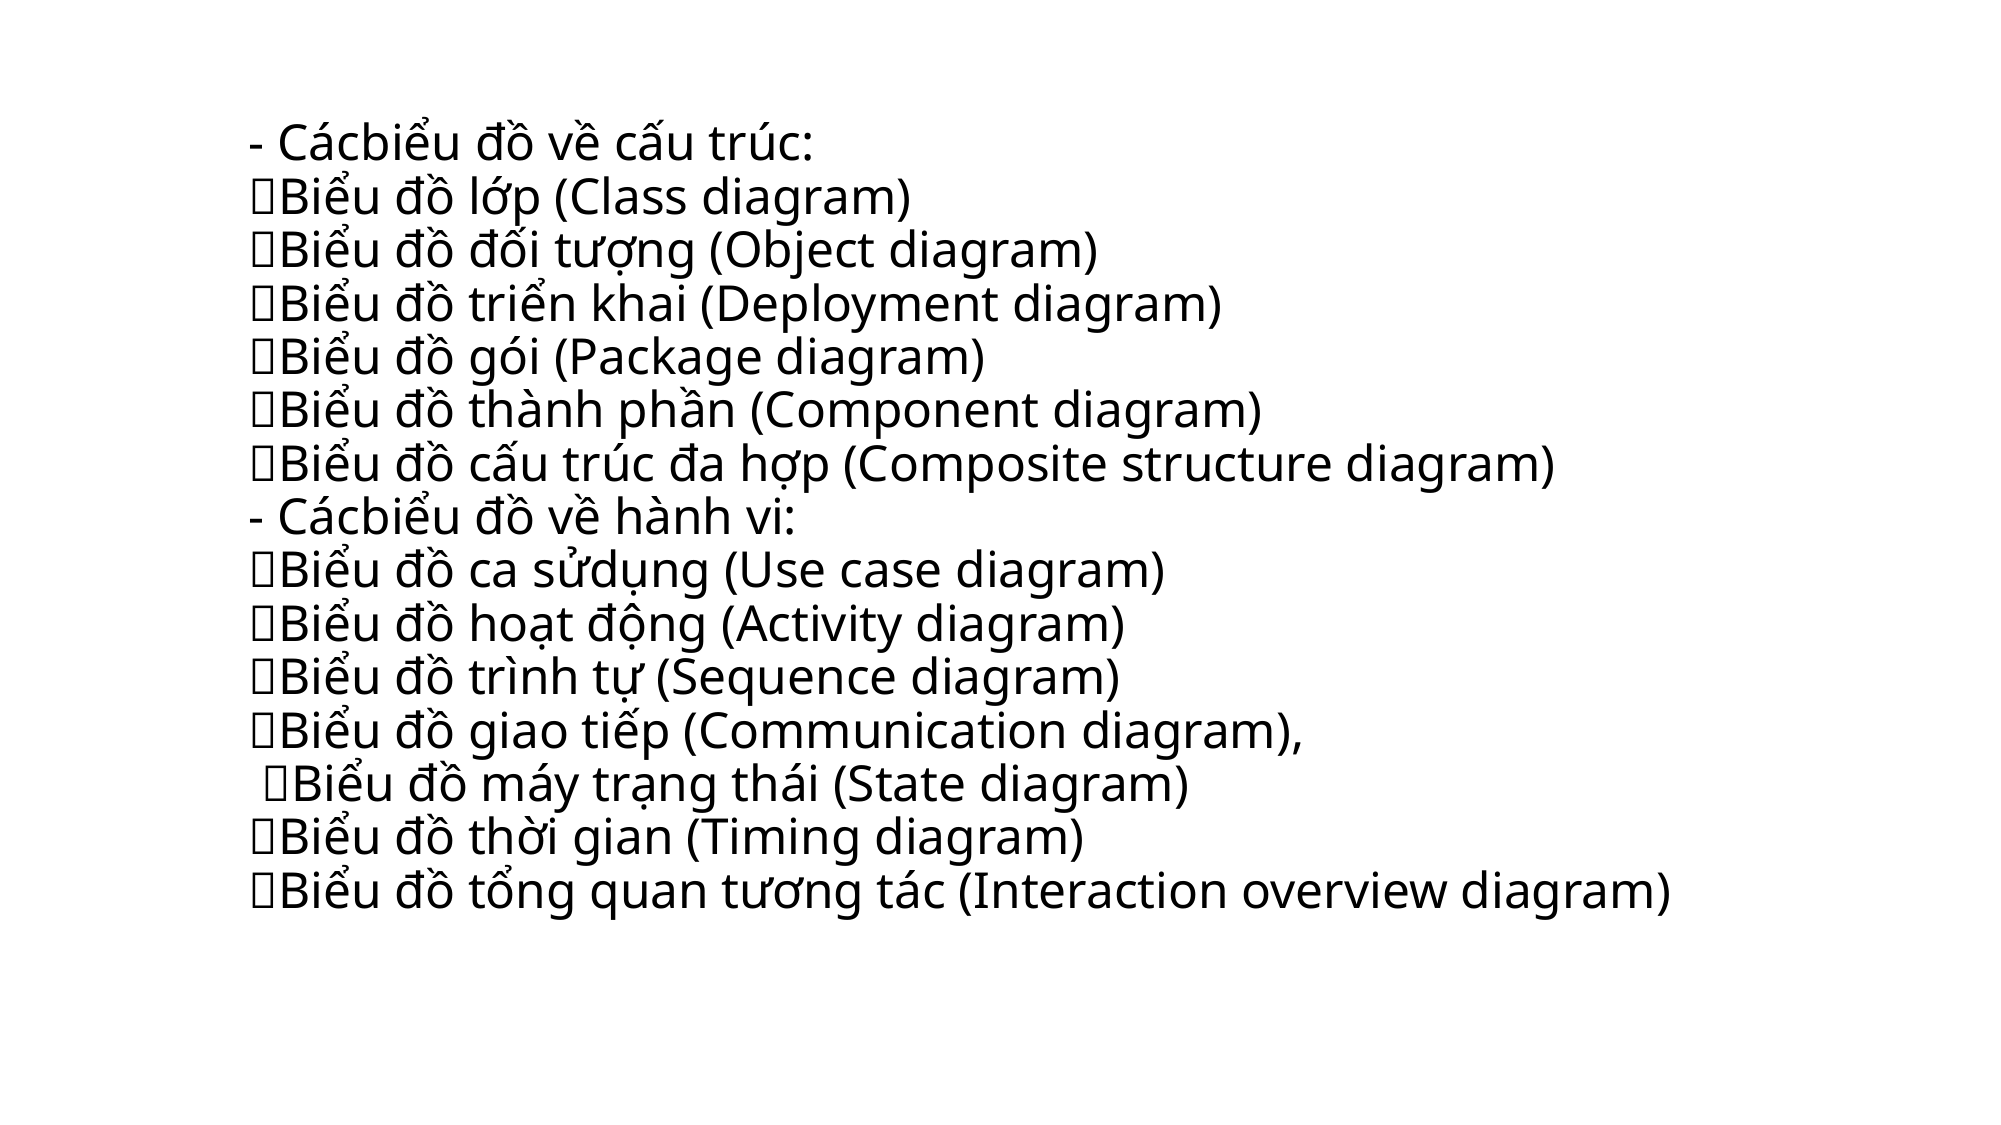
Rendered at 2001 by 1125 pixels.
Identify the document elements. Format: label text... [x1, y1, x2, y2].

title - Cácbiểu đồ về cấu trúc: Biểu đồ lớp (Class diagram) Biểu đồ đối tượng (Object diagram) Biểu đồ triển khai (Deployment diagram) Biểu đồ gói (Package diagram) Biểu đồ thành phần (Component diagram) Biểu đồ cấu trúc đa hợp (Composite structure diagram) - Cácbiểu đồ về hành vi: Biểu đồ ca sửdụng (Use case diagram) Biểu đồ hoạt động (Activity diagram) Biểu đồ trình tự (Sequence diagram) Biểu đồ giao tiếp (Communication diagram), Biểu đồ máy trạng thái (State diagram) Biểu đồ thời gian (Timing diagram) Biểu đồ tổng quan tương tác (Interaction overview diagram) [233, 107, 1734, 927]
